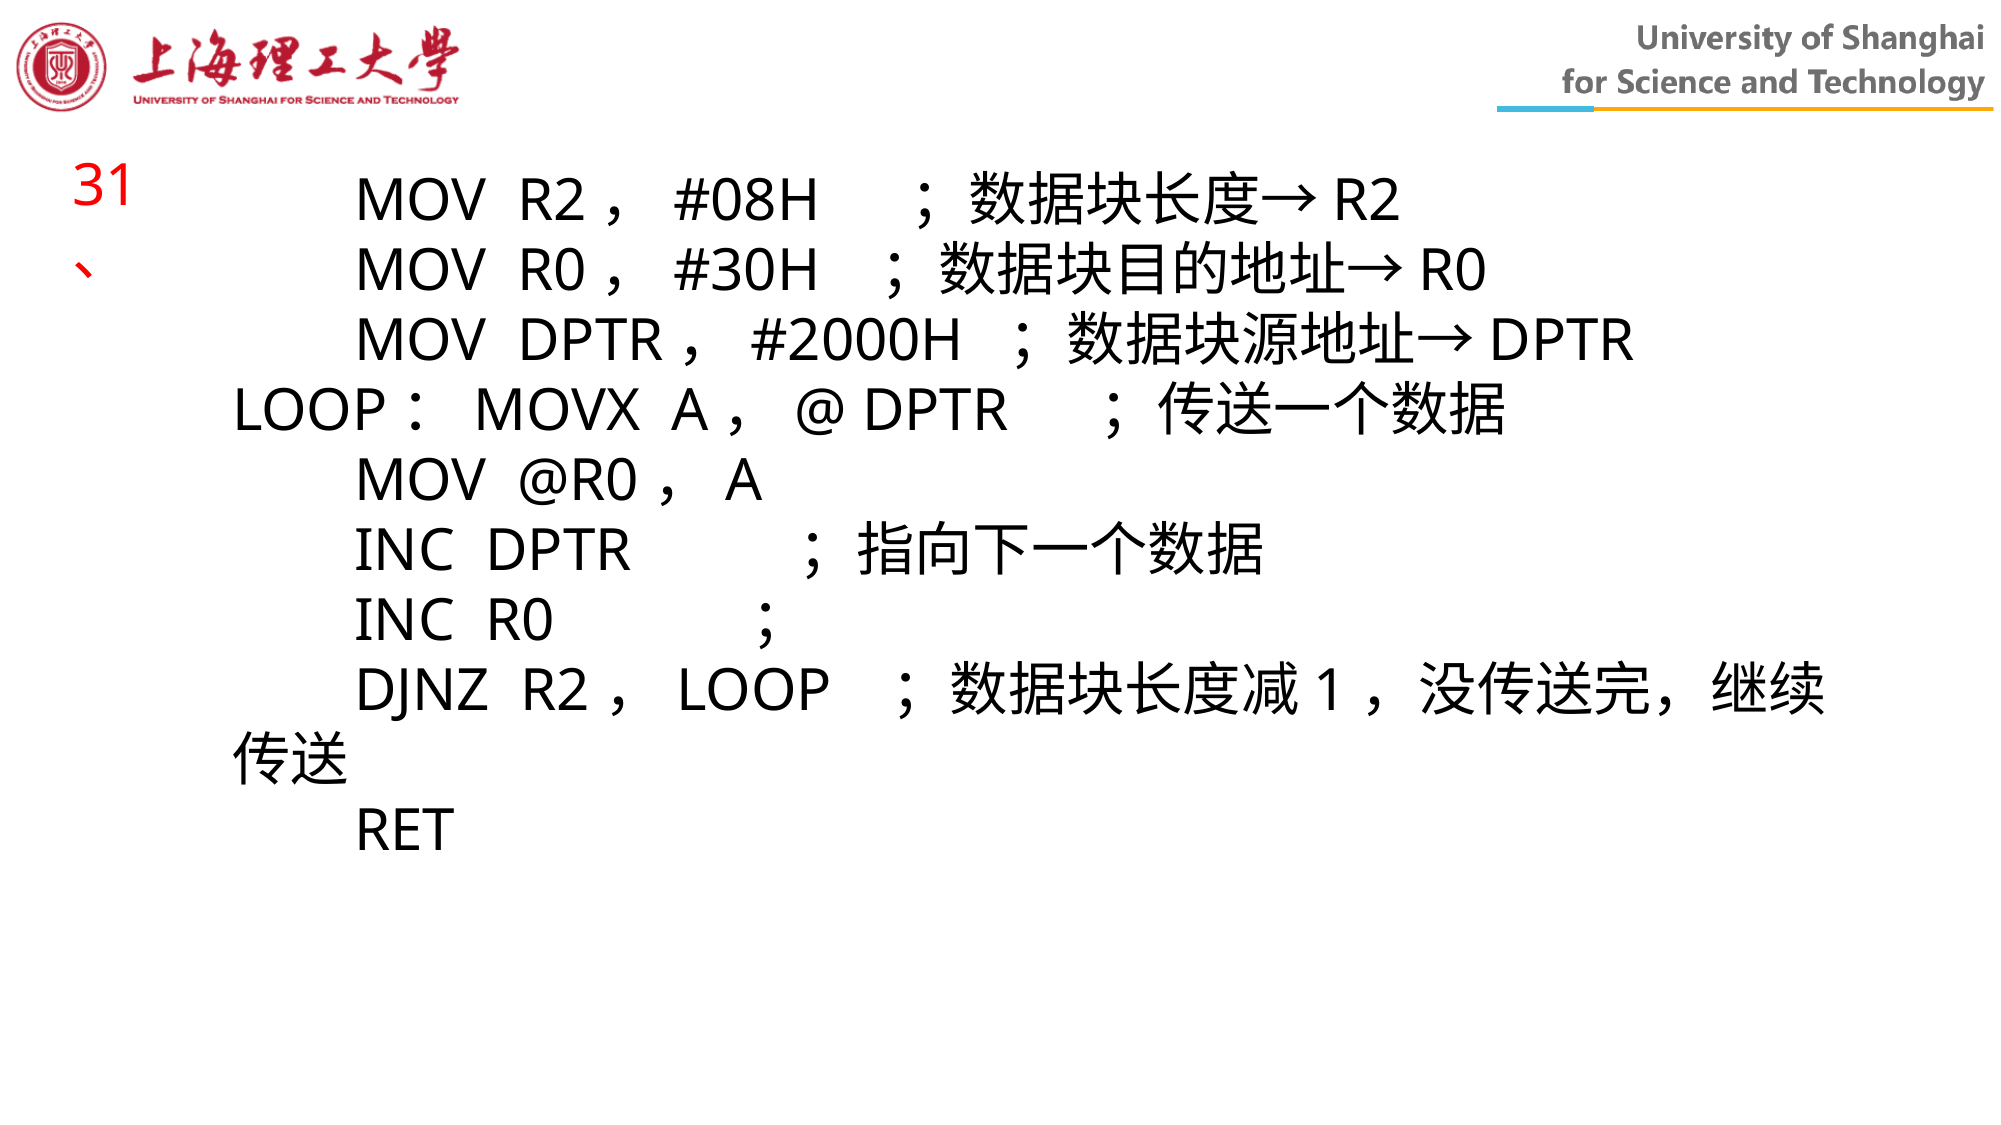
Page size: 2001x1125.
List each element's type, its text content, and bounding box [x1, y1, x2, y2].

text_box 31、 [57, 139, 164, 295]
picture [1492, 0, 2000, 130]
picture [0, 1, 479, 131]
text_box MOV R2，#08H ；数据块长度→R2 MOV R0，#30H ；数据块目的地址→R0 MOV DPTR，#2000H ；数据块源地址→DPTR LOOP：MOVX A，@ DPTR ；传送一个数据 MOV @R0，A INC DPTR ；指向下一个数据 INC R0 ； DJNZ R2，LOOP ；数据块长度减1，没传送完，继续传送 RET [217, 155, 1893, 870]
